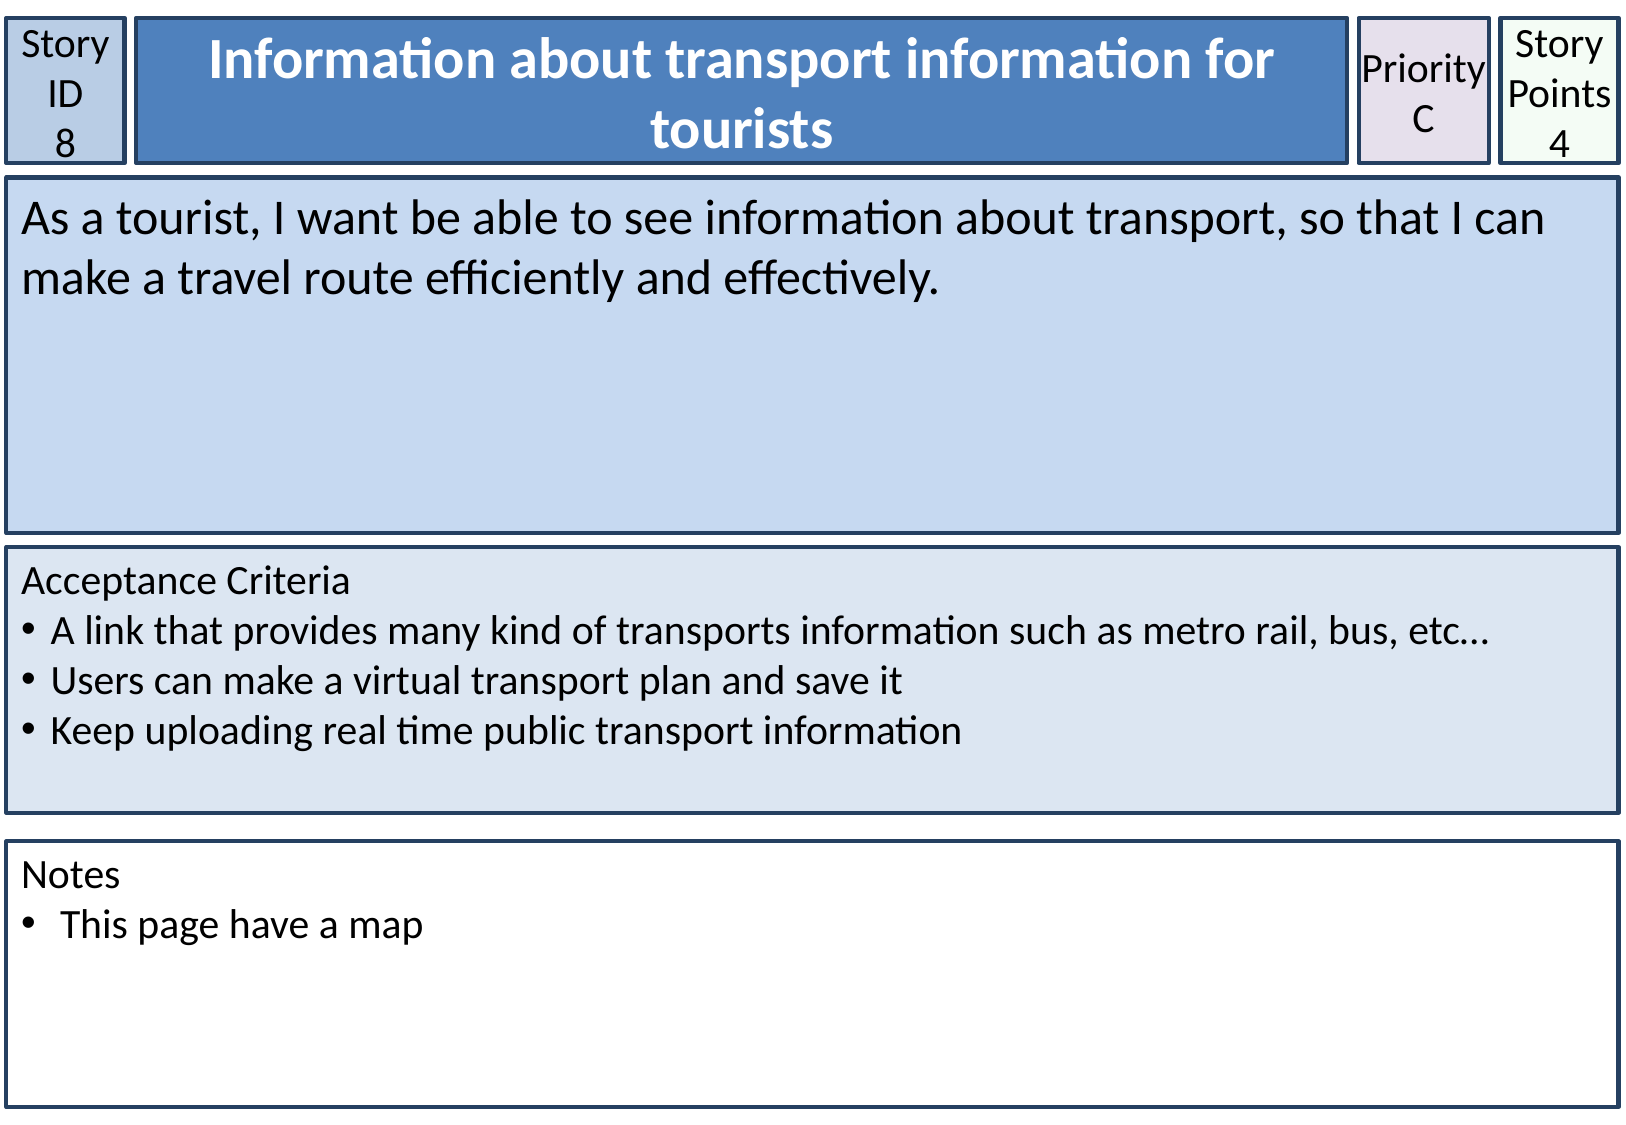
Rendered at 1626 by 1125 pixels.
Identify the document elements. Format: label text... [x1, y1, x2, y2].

text_box As a tourist, I want be able to see information about transport, so that I can make a travel route efficiently and effectively. [4, 175, 1621, 535]
text_box Information about transport information for tourists [134, 16, 1349, 165]
text_box Story Points 4 [1498, 16, 1621, 165]
text_box Story ID 8 [4, 16, 127, 165]
text_box Acceptance Criteria A link that provides many kind of transports information such as metro rail, bus, etc… Users can make a virtual transport plan and save it Keep uploading real time public transport information [4, 545, 1621, 815]
text_box Priority C [1357, 16, 1491, 165]
text_box Notes This page have a map [4, 839, 1621, 1109]
